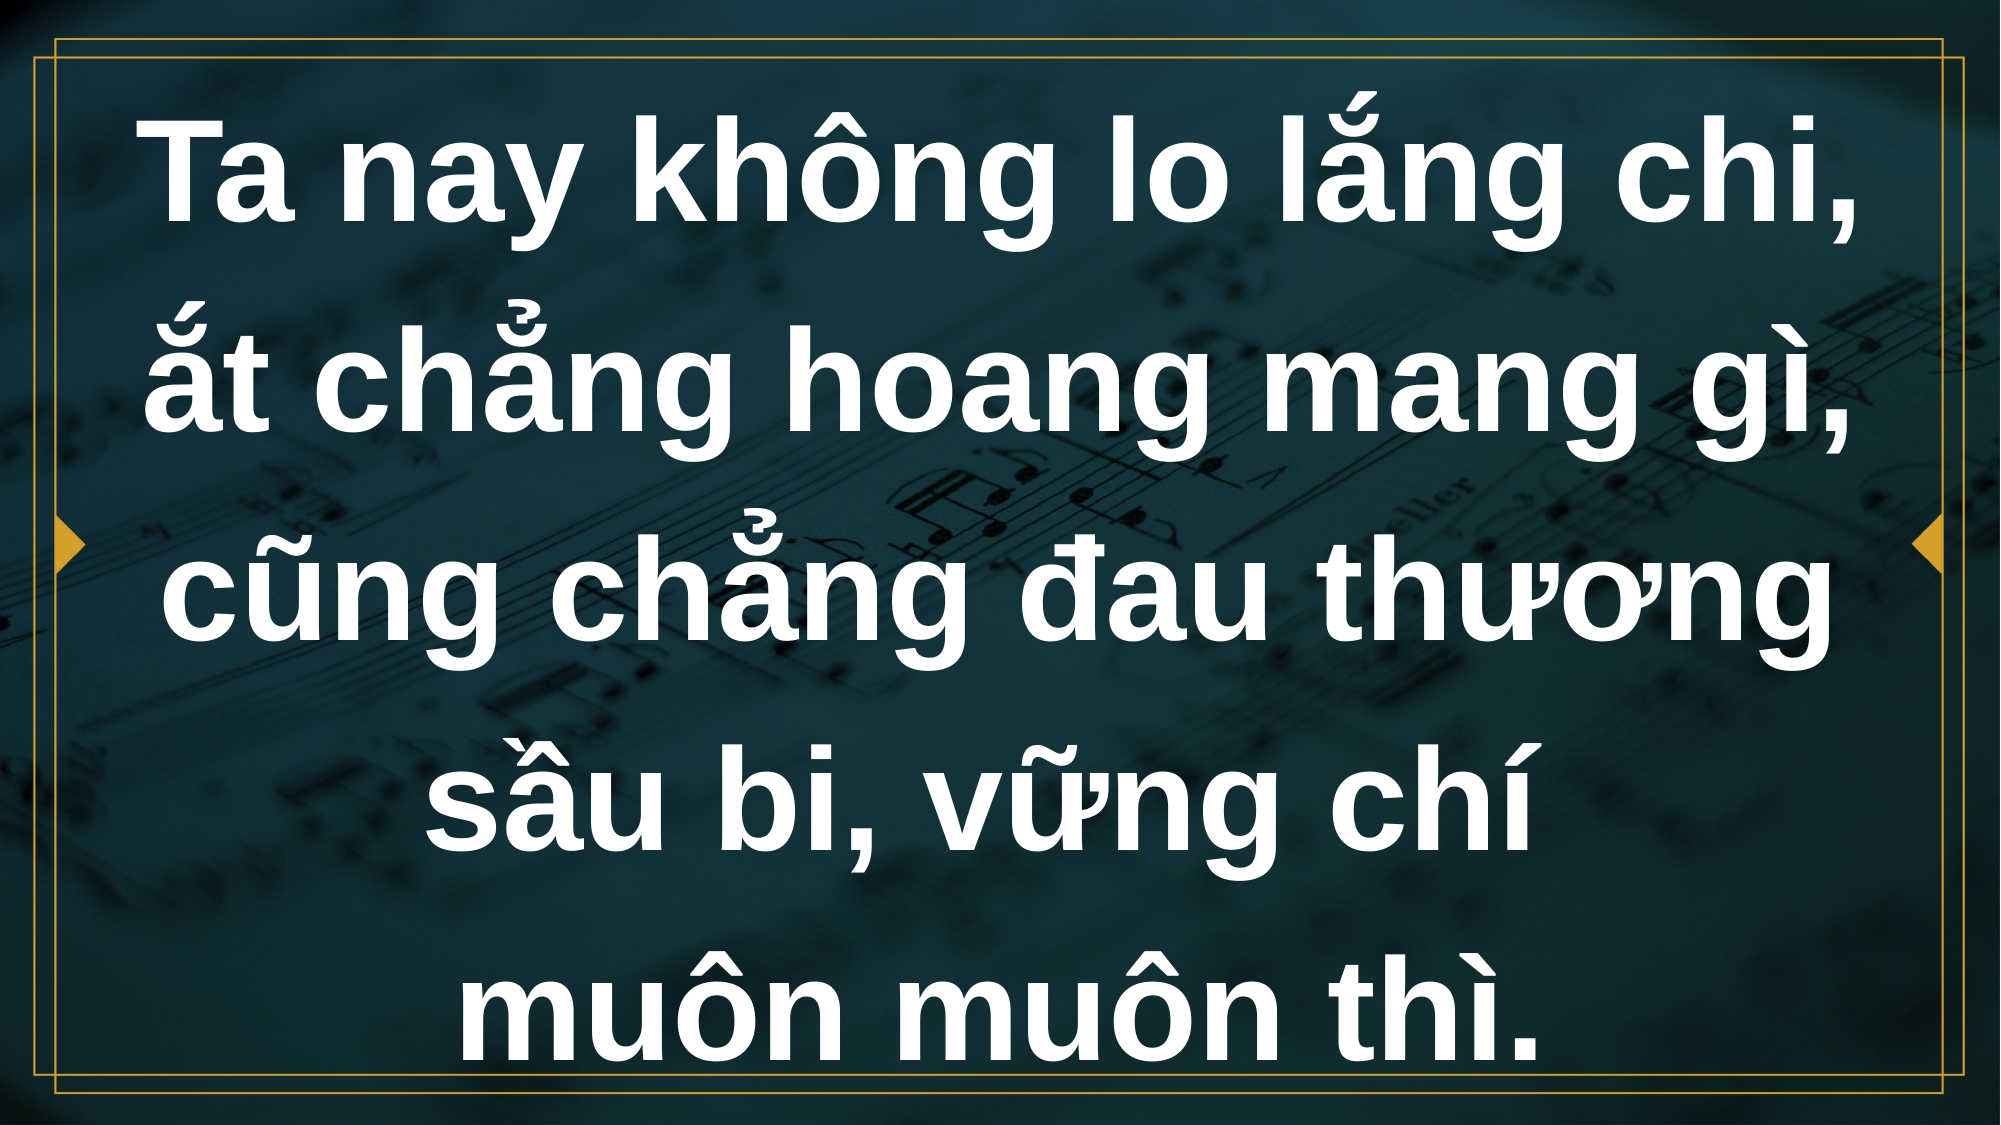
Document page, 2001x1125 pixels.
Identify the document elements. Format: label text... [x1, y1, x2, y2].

title Ta nay không lo lắng chi, ắt chẳng hoang mang gì, cũng chẳng đau thương sầu bi, vững chí muôn muôn thì. [55, 53, 1945, 1077]
picture [0, 0, 2000, 1125]
